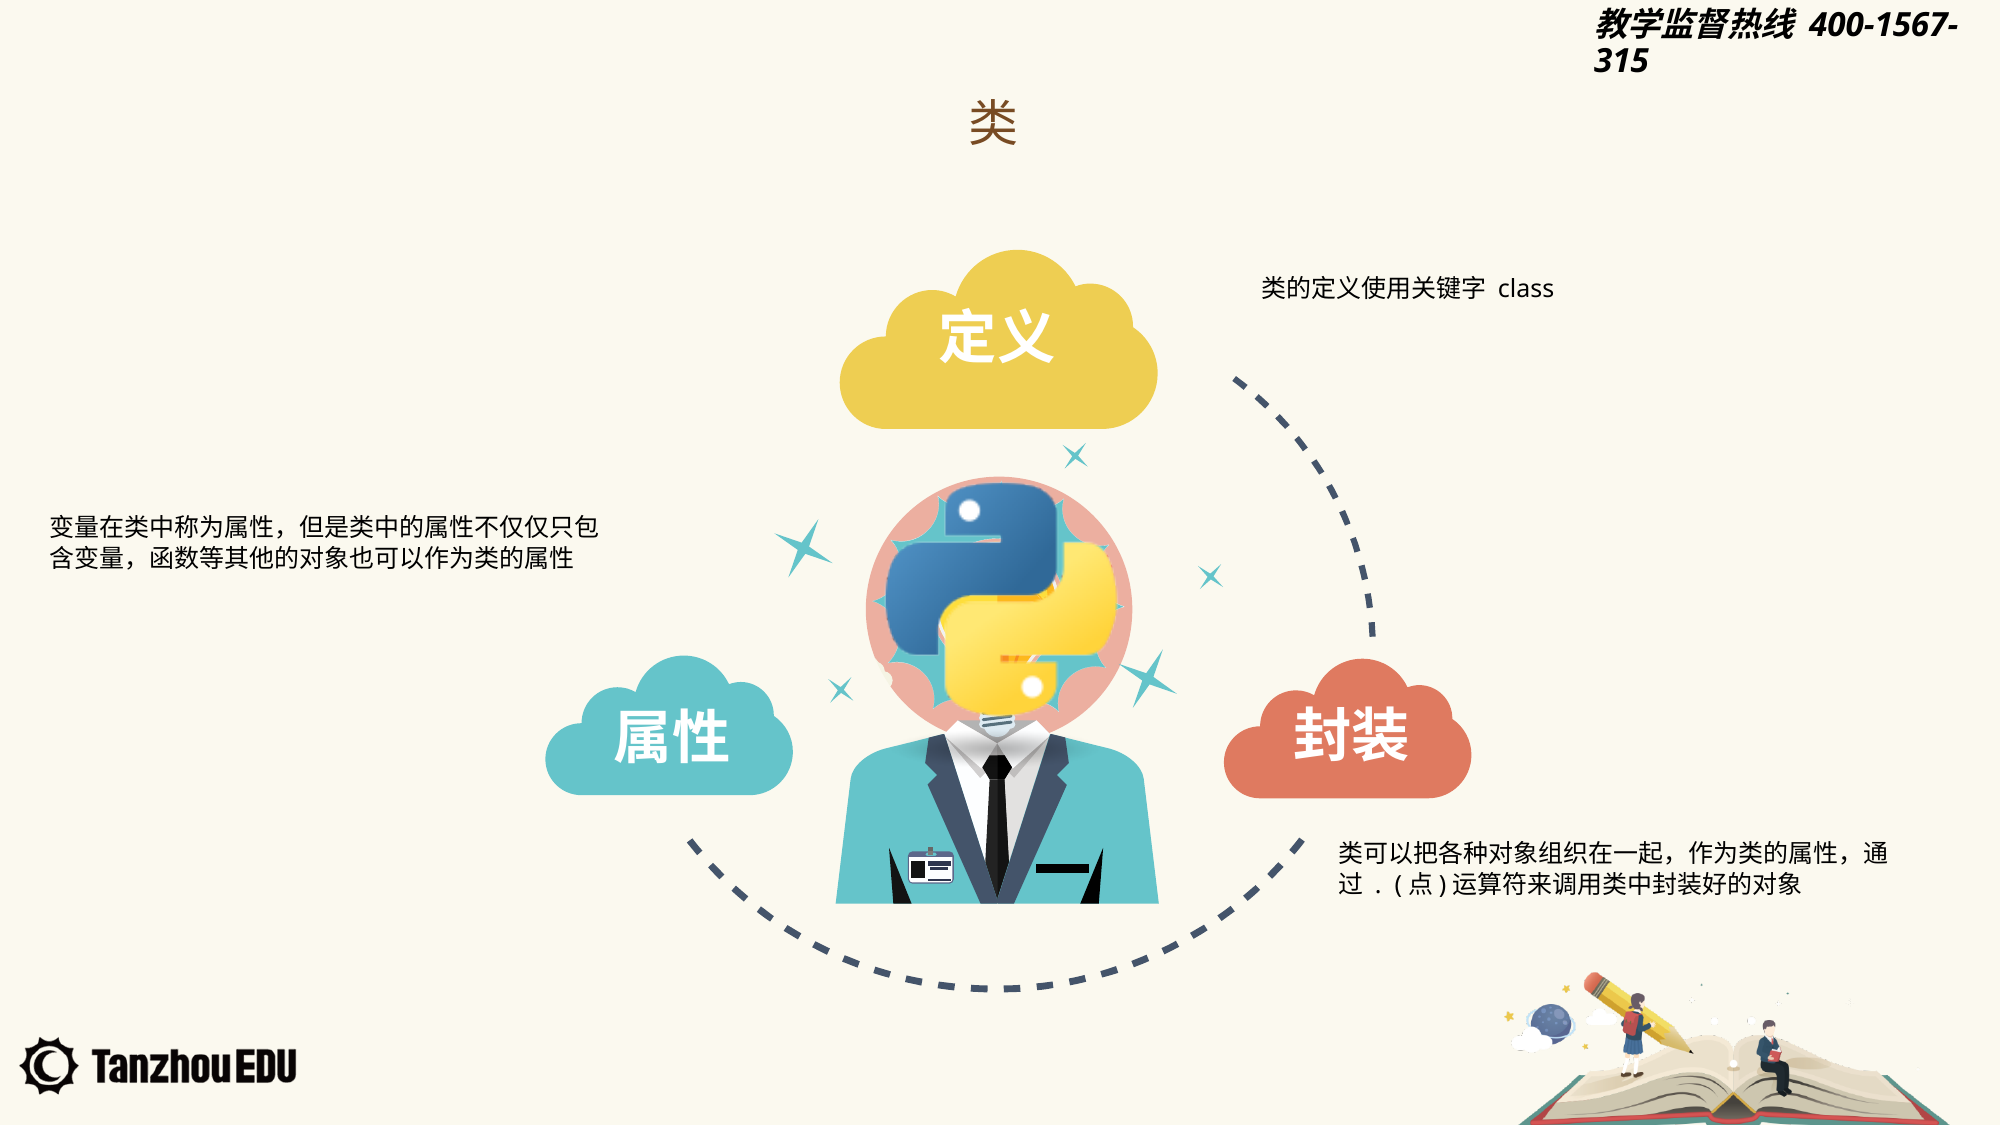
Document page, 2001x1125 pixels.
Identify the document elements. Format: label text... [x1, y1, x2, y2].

text_box [1003, 984, 1021, 993]
text_box [1217, 905, 1235, 921]
text_box [783, 925, 802, 940]
text_box [563, 655, 786, 728]
text_box 属性 [442, 728, 835, 770]
text_box [1289, 837, 1305, 855]
text_box [1100, 966, 1119, 978]
text_box [1294, 435, 1308, 452]
text_box [970, 984, 988, 993]
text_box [835, 708, 1159, 904]
text_box 类 [663, 84, 1324, 160]
text_box [1161, 940, 1180, 955]
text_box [774, 442, 857, 708]
text_box [1368, 622, 1376, 637]
text_box [1131, 954, 1150, 968]
text_box [886, 249, 1136, 329]
text_box [1358, 564, 1369, 581]
text_box [873, 966, 891, 978]
text_box [1364, 593, 1373, 609]
text_box [1190, 924, 1208, 939]
text_box [937, 981, 956, 991]
text_box [708, 862, 725, 880]
text_box [731, 885, 749, 902]
text_box 类可以把各种对象组织在一起，作为类的属性，通过 . (点)运算符来调用类中封装好的对象 [1323, 829, 1911, 907]
text_box 定义 [766, 329, 1228, 371]
text_box [1254, 394, 1270, 409]
text_box [1224, 768, 1470, 799]
text_box 封装 [1159, 726, 1582, 768]
text_box [756, 906, 774, 922]
text_box [1350, 536, 1361, 553]
text_box [812, 941, 830, 955]
text_box [1243, 885, 1261, 901]
text_box [1275, 414, 1290, 429]
text_box [1232, 376, 1248, 390]
text_box [839, 371, 1158, 429]
text_box 类的定义使用关键字 class [1246, 263, 1646, 310]
text_box [1326, 484, 1339, 500]
text_box [686, 838, 703, 856]
text_box [1267, 862, 1284, 879]
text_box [1149, 442, 1224, 708]
picture [0, 1005, 321, 1125]
text_box 变量在类中称为属性，但是类中的属性不仅仅只包含变量，函数等其他的对象也可以作为类的属性 [34, 502, 637, 580]
text_box [1339, 509, 1351, 526]
text_box [905, 975, 923, 986]
text_box [1036, 981, 1054, 991]
text_box [1068, 974, 1087, 986]
text_box [547, 770, 789, 796]
picture [857, 442, 1149, 779]
picture [1499, 942, 1986, 1125]
text_box [1260, 658, 1461, 726]
text_box [1311, 459, 1325, 475]
text_box [842, 955, 860, 968]
